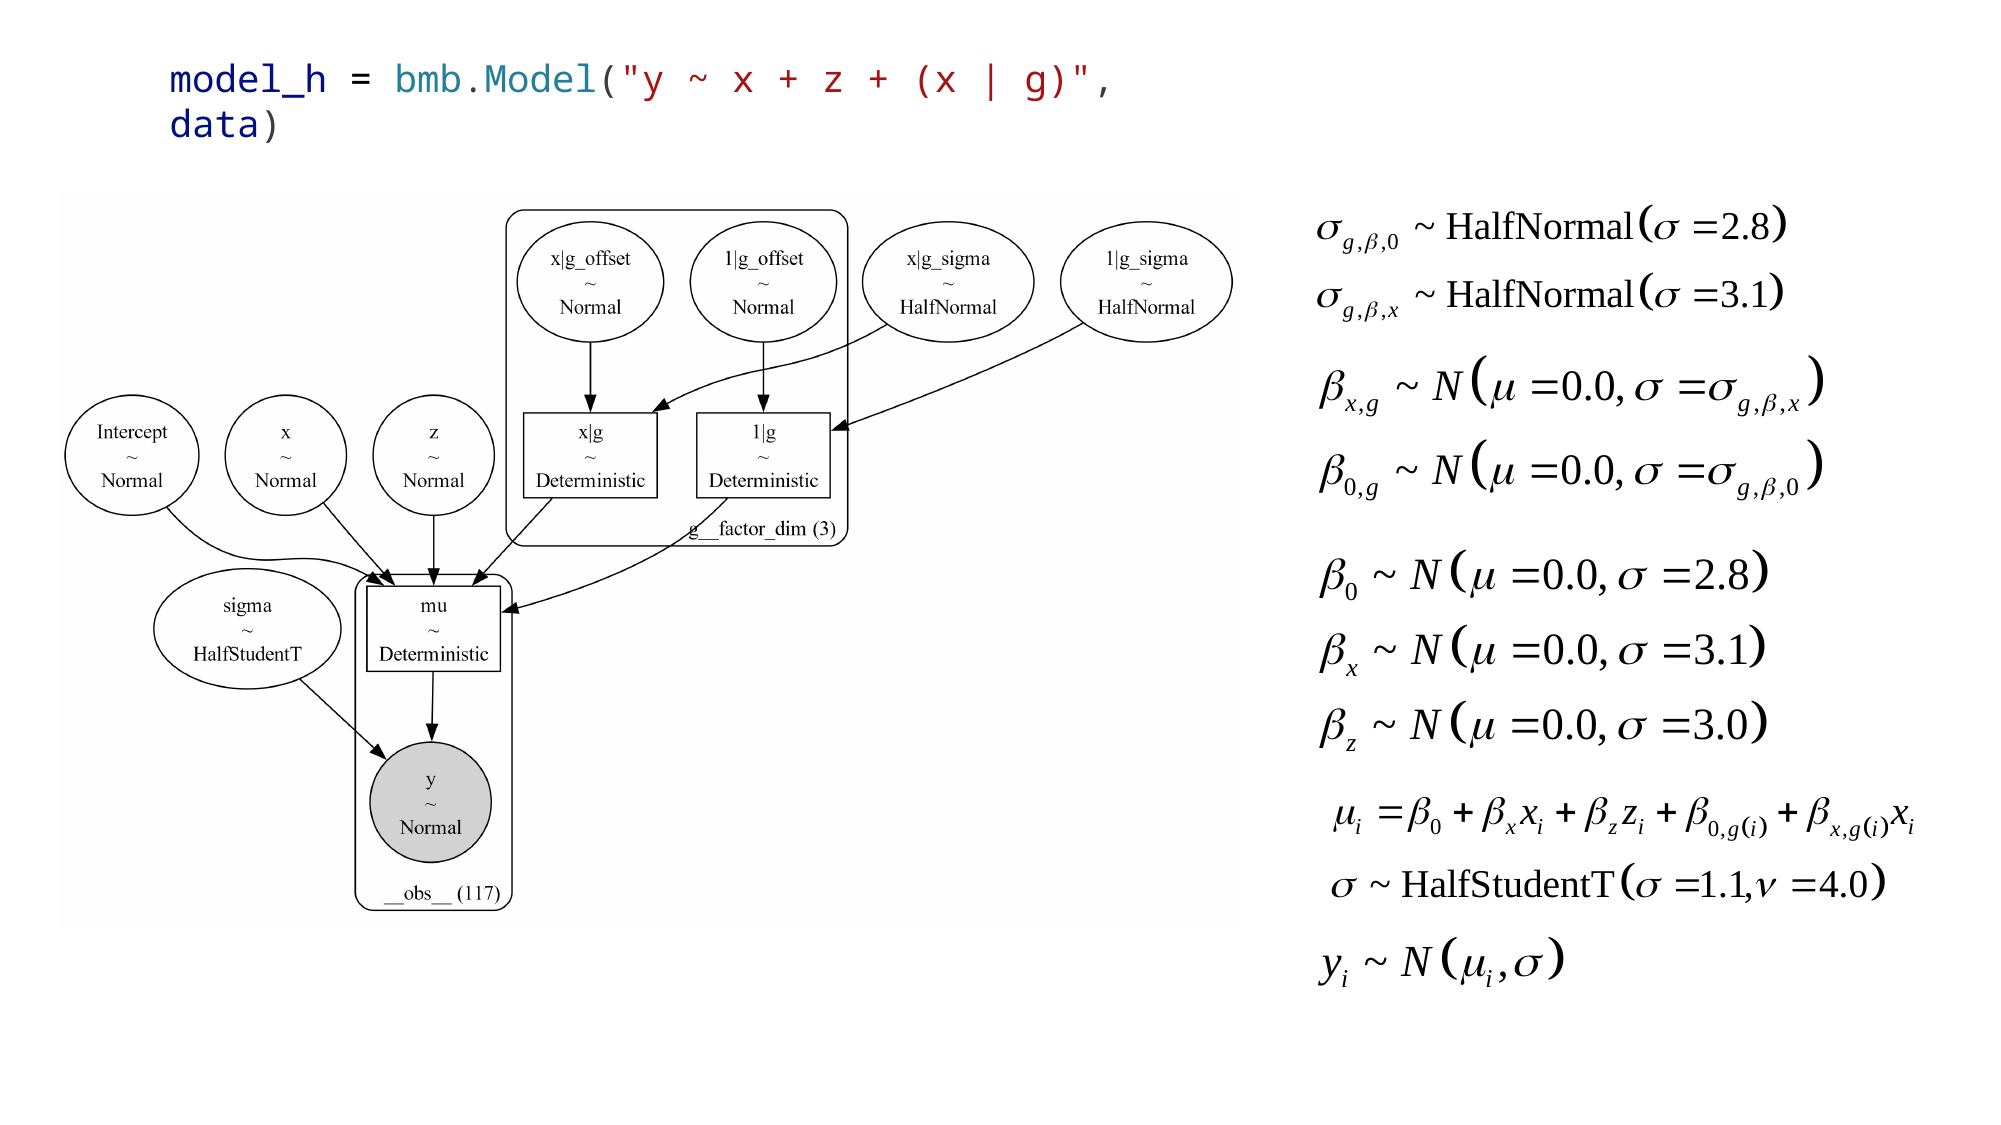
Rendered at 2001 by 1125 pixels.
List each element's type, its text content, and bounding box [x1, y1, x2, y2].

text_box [1310, 198, 1792, 331]
text_box model_h = bmb.Model("y ~ x + z + (x | g)", data) [154, 47, 1228, 152]
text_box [1325, 786, 1921, 919]
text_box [1310, 347, 1828, 516]
picture [59, 192, 1238, 929]
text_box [1310, 927, 1571, 1003]
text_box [1310, 540, 1775, 766]
